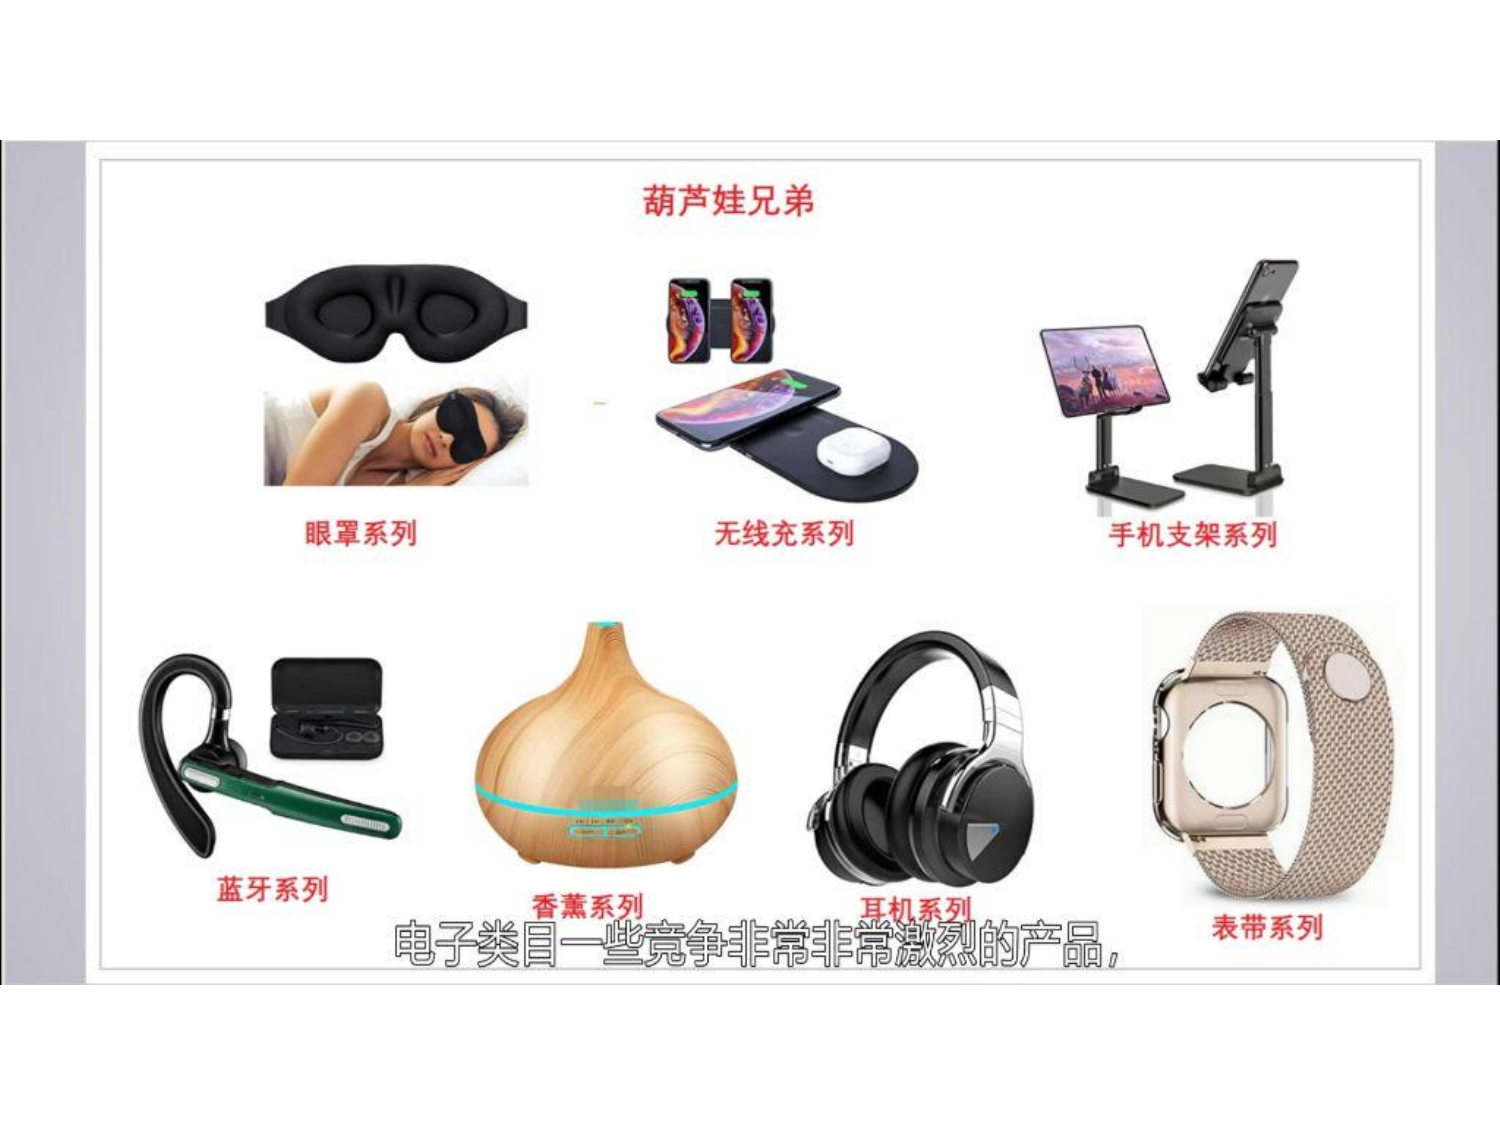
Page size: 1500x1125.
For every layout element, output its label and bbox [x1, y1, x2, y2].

picture [0, 140, 1500, 985]
